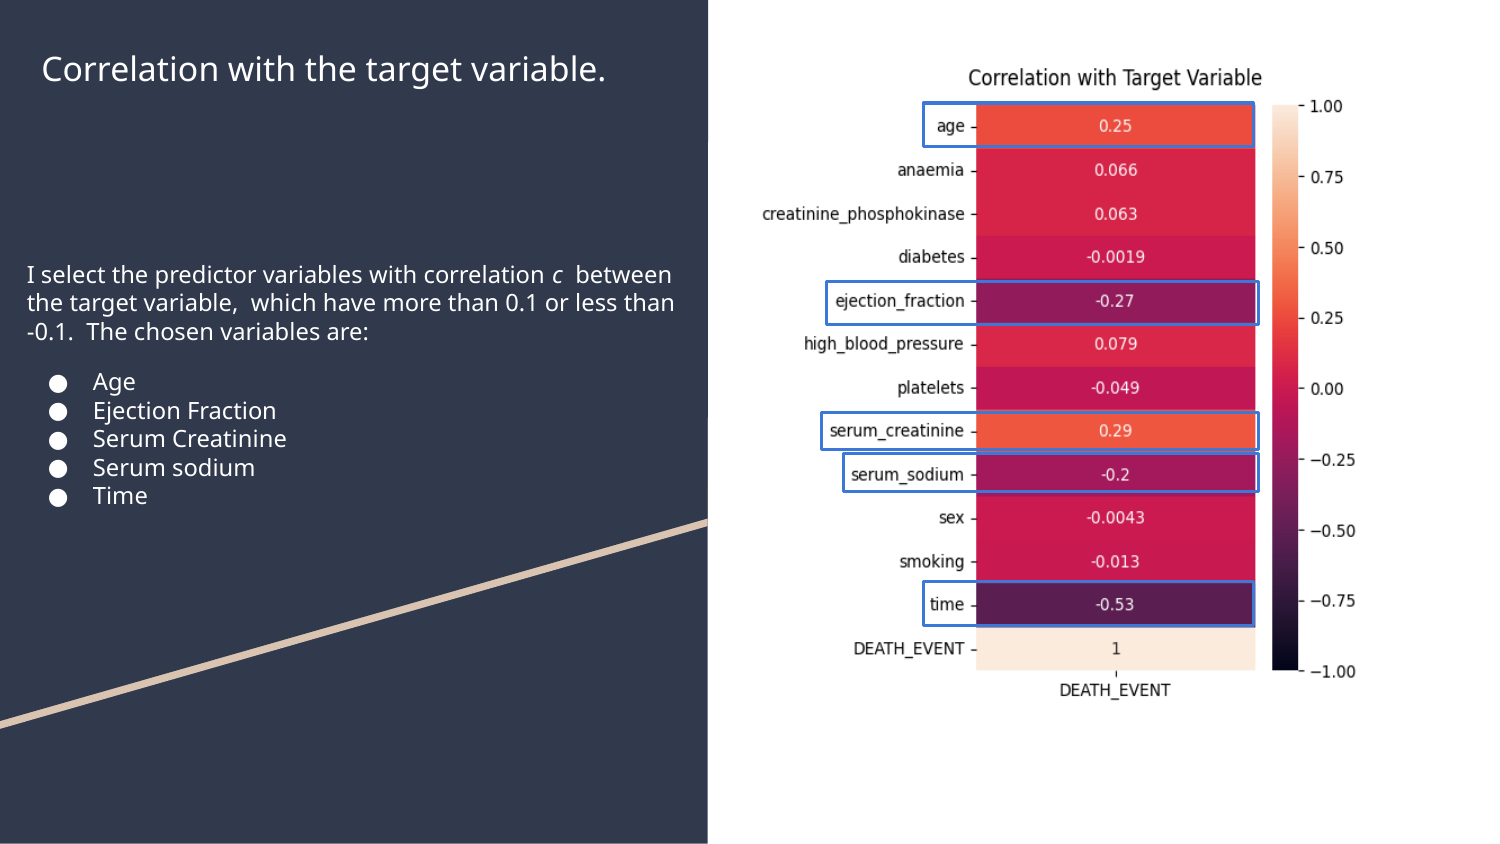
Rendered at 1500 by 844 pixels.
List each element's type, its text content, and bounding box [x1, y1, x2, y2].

list I select the predictor variables with correlation c between the target variable, which have more than 0.1 or less than -0.1. The chosen variables are: Age Ejection Fraction Serum Creatinine Serum sodium Time [11, 244, 696, 582]
picture [749, 56, 1369, 713]
title Correlation with the target variable. [26, 32, 635, 134]
